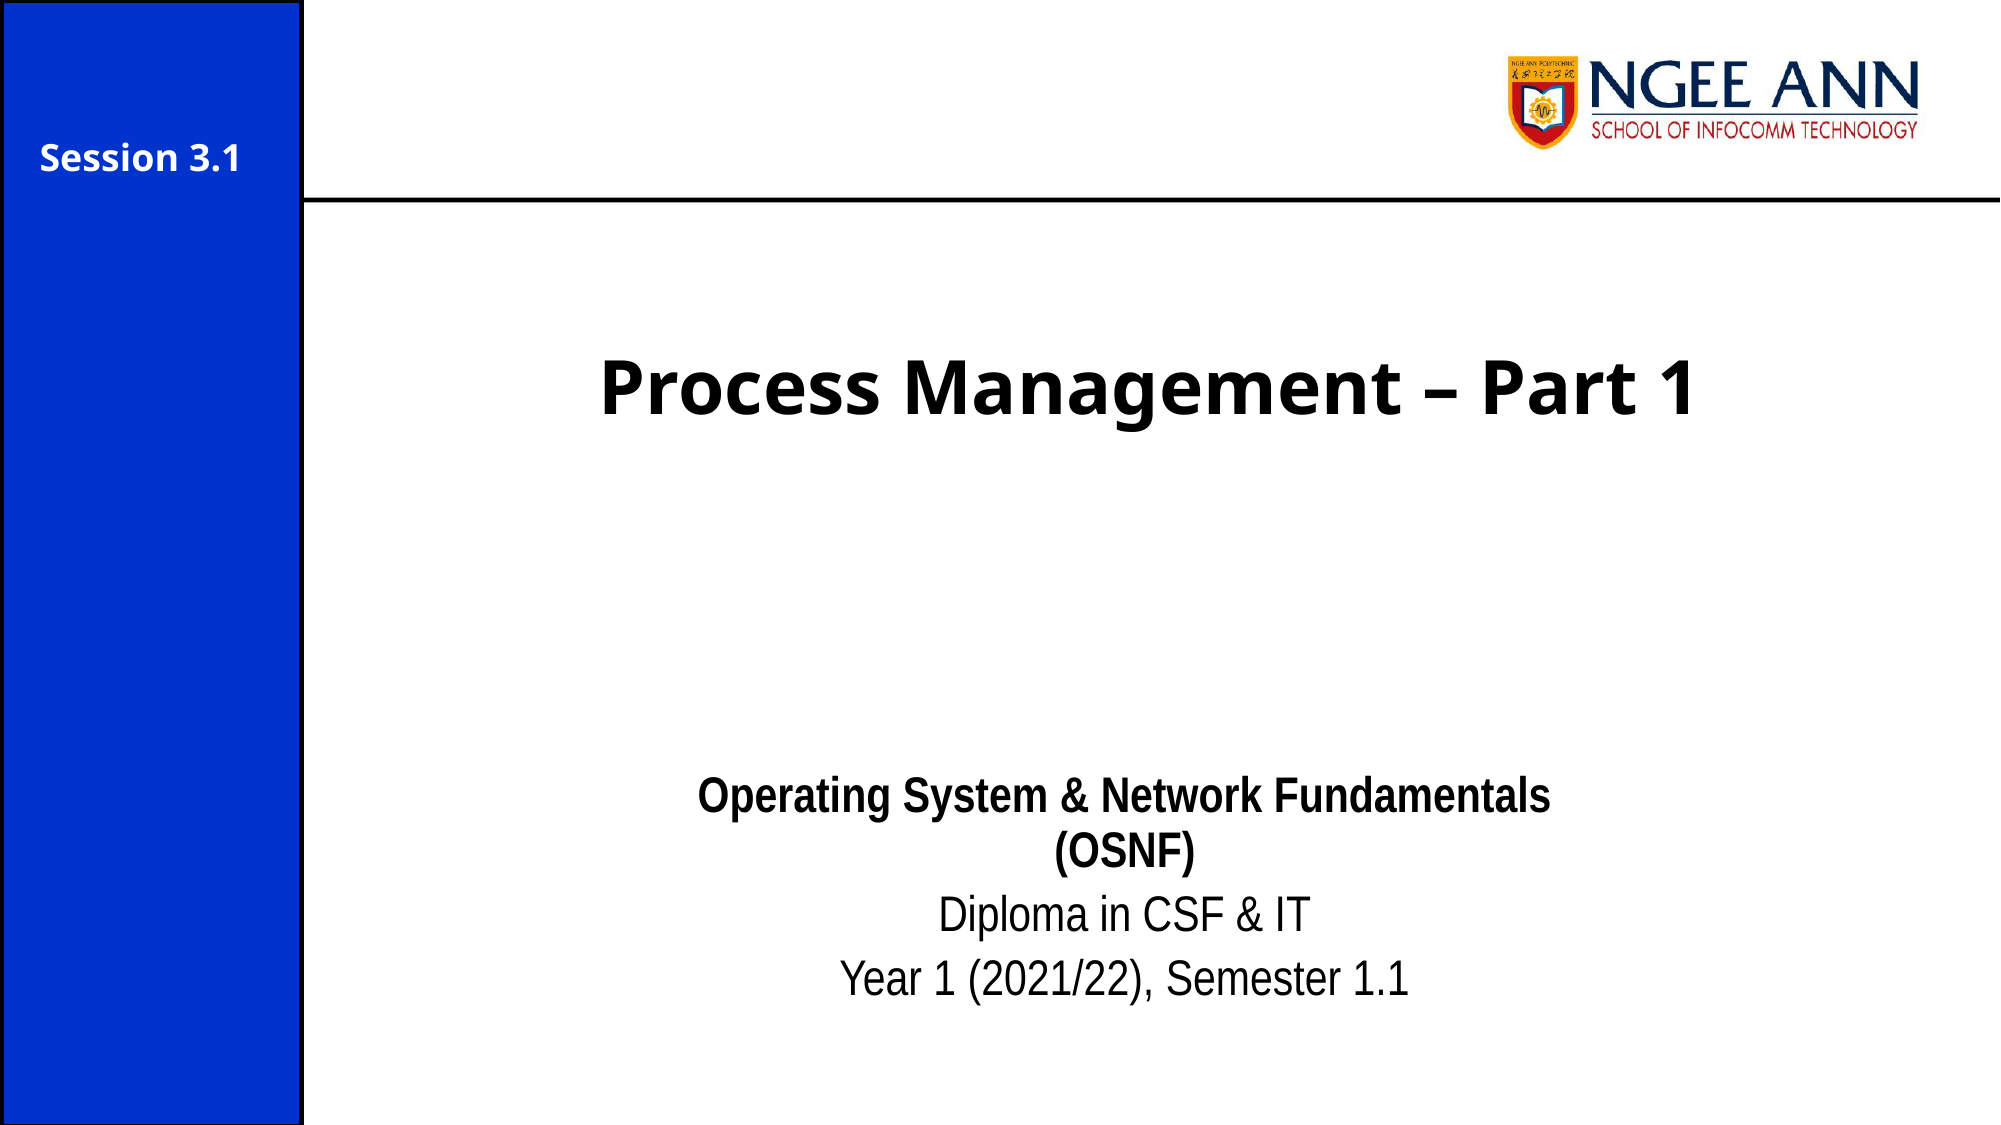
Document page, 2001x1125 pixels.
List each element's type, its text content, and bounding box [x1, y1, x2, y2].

text_box Operating System & Network Fundamentals (OSNF) Diploma in CSF & IT Year 1 (2021/22), Semester 1.1 [674, 762, 1575, 975]
text_box [1, 0, 302, 1125]
text_box Session 3.1 [24, 126, 313, 187]
picture [1462, 15, 1963, 188]
subtitle Process Management – Part 1 [500, 331, 1800, 620]
